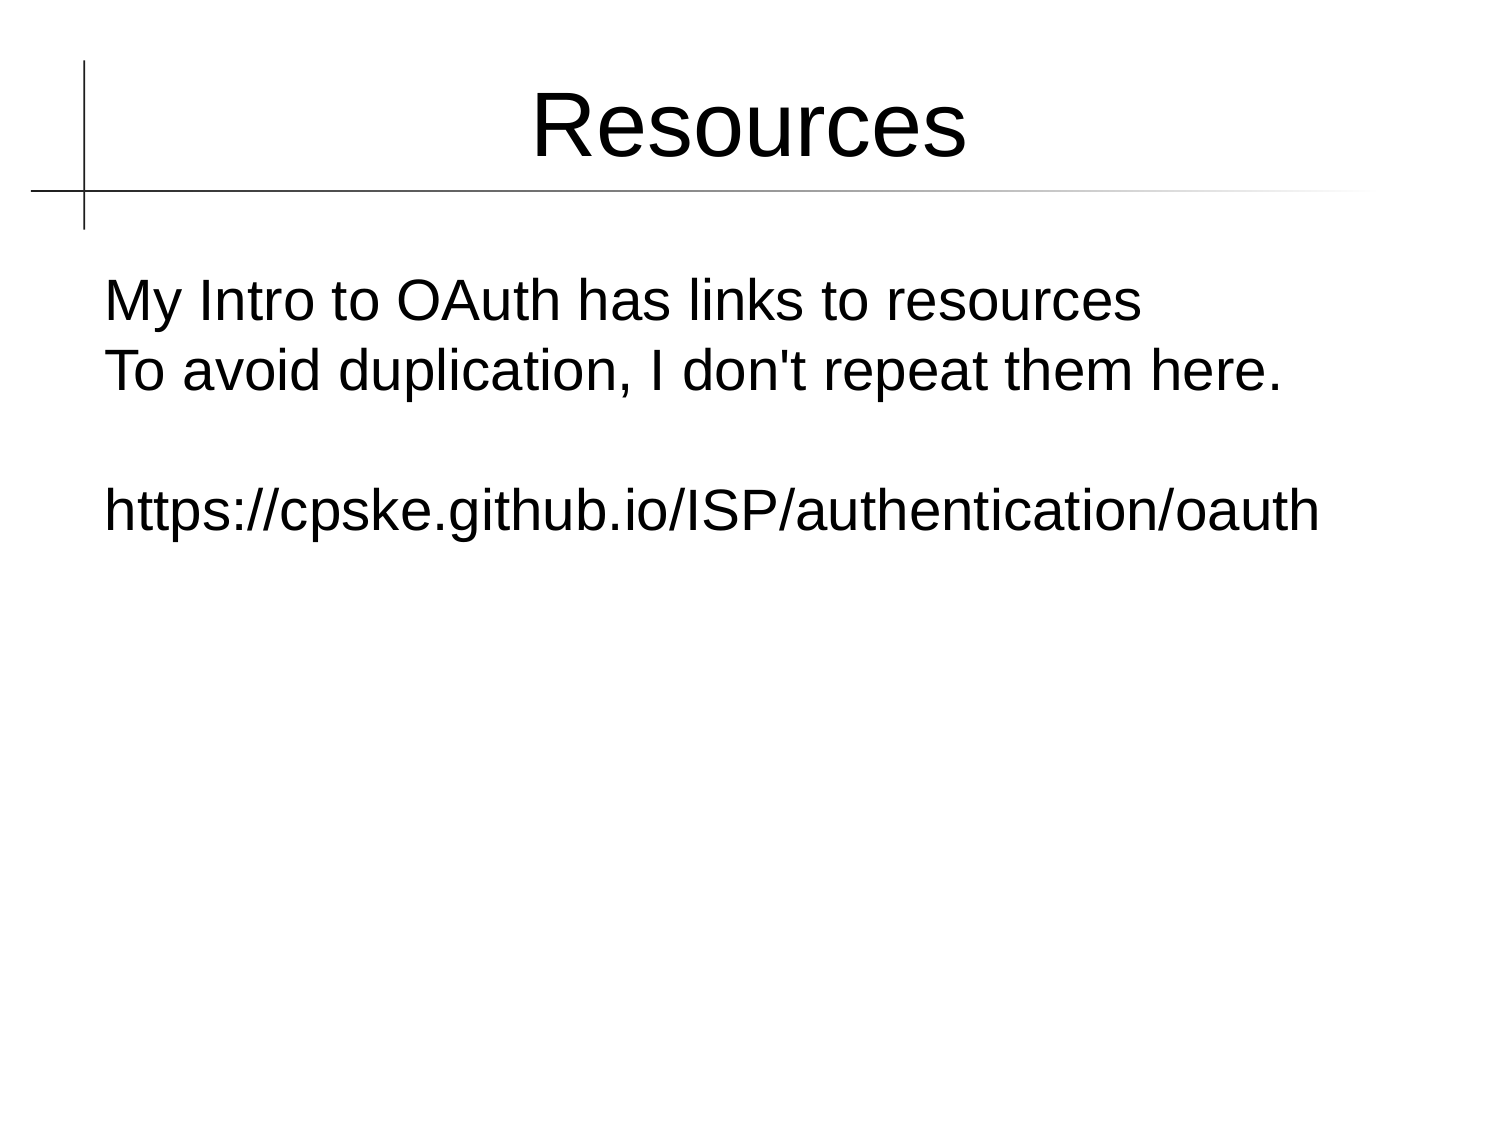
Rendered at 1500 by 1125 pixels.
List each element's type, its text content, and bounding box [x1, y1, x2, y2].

text_box My Intro to OAuth has links to resources To avoid duplication, I don't repeat them here. https://cpske.github.io/ISP/authentication/oauth [89, 254, 1395, 530]
text_box Resources [74, 44, 1425, 195]
